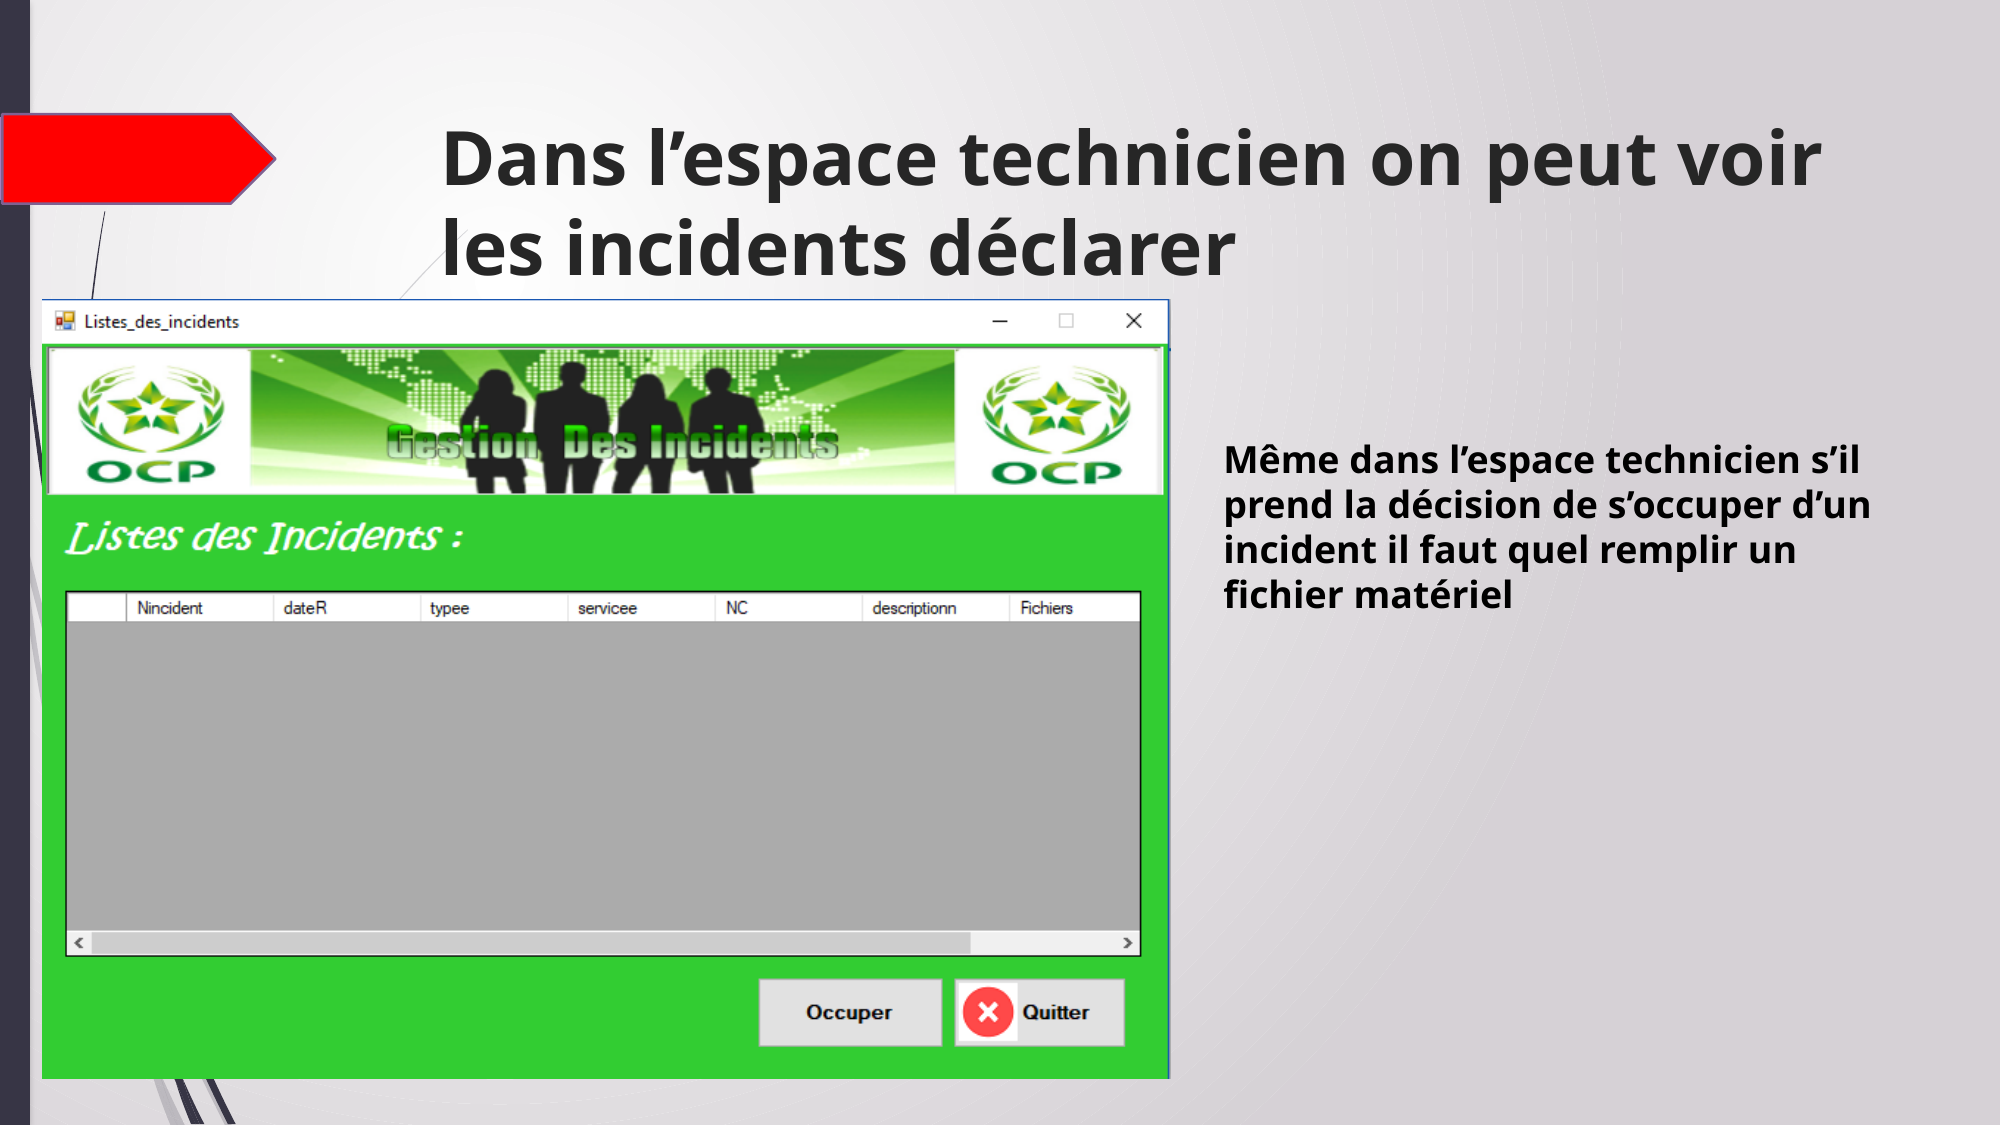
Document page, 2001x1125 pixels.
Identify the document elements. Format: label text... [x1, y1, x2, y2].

text_box Même dans l’espace technicien s’il prend la décision de s’occuper d’un incident il faut quel remplir un fichier matériel [1208, 428, 1917, 623]
title Dans l’espace technicien on peut voir les incidents déclarer [425, 102, 1888, 300]
text_box [0, 112, 277, 205]
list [42, 299, 1172, 1080]
